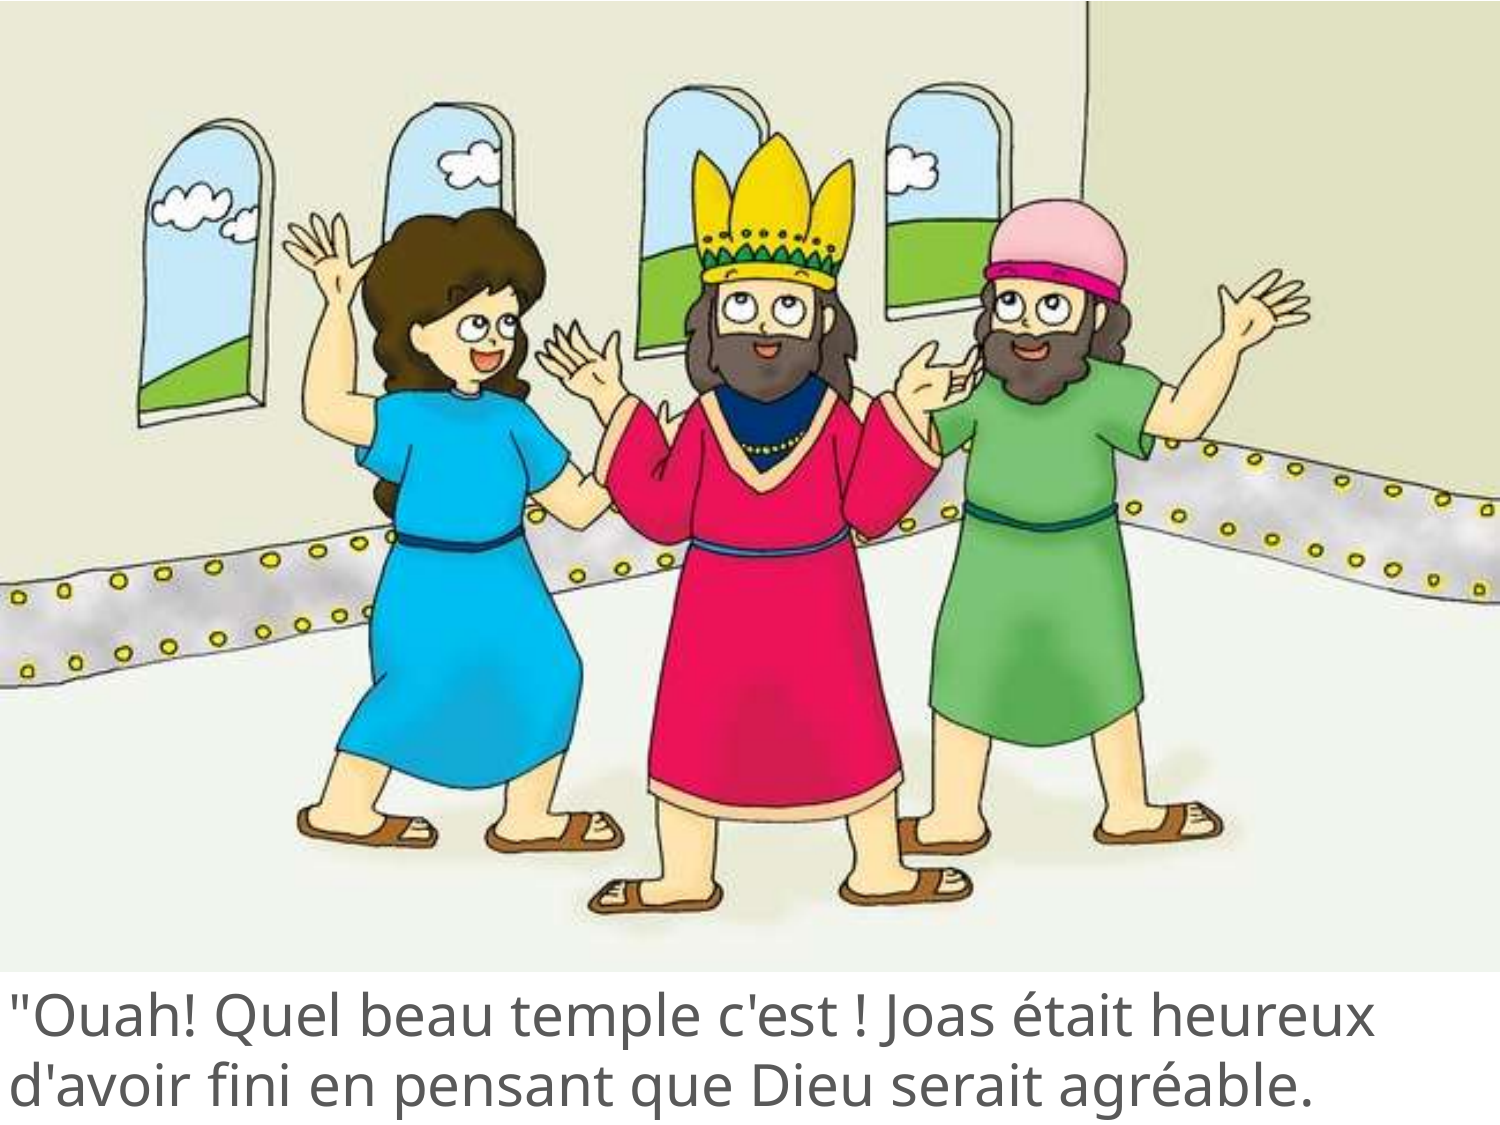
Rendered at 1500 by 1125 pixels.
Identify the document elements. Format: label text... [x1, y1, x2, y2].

picture [0, 0, 1500, 972]
text_box "Ouah! Quel beau temple c'est ! Joas était heureux d'avoir fini en pensant que Dieu serait agréable. [0, 979, 1500, 1125]
